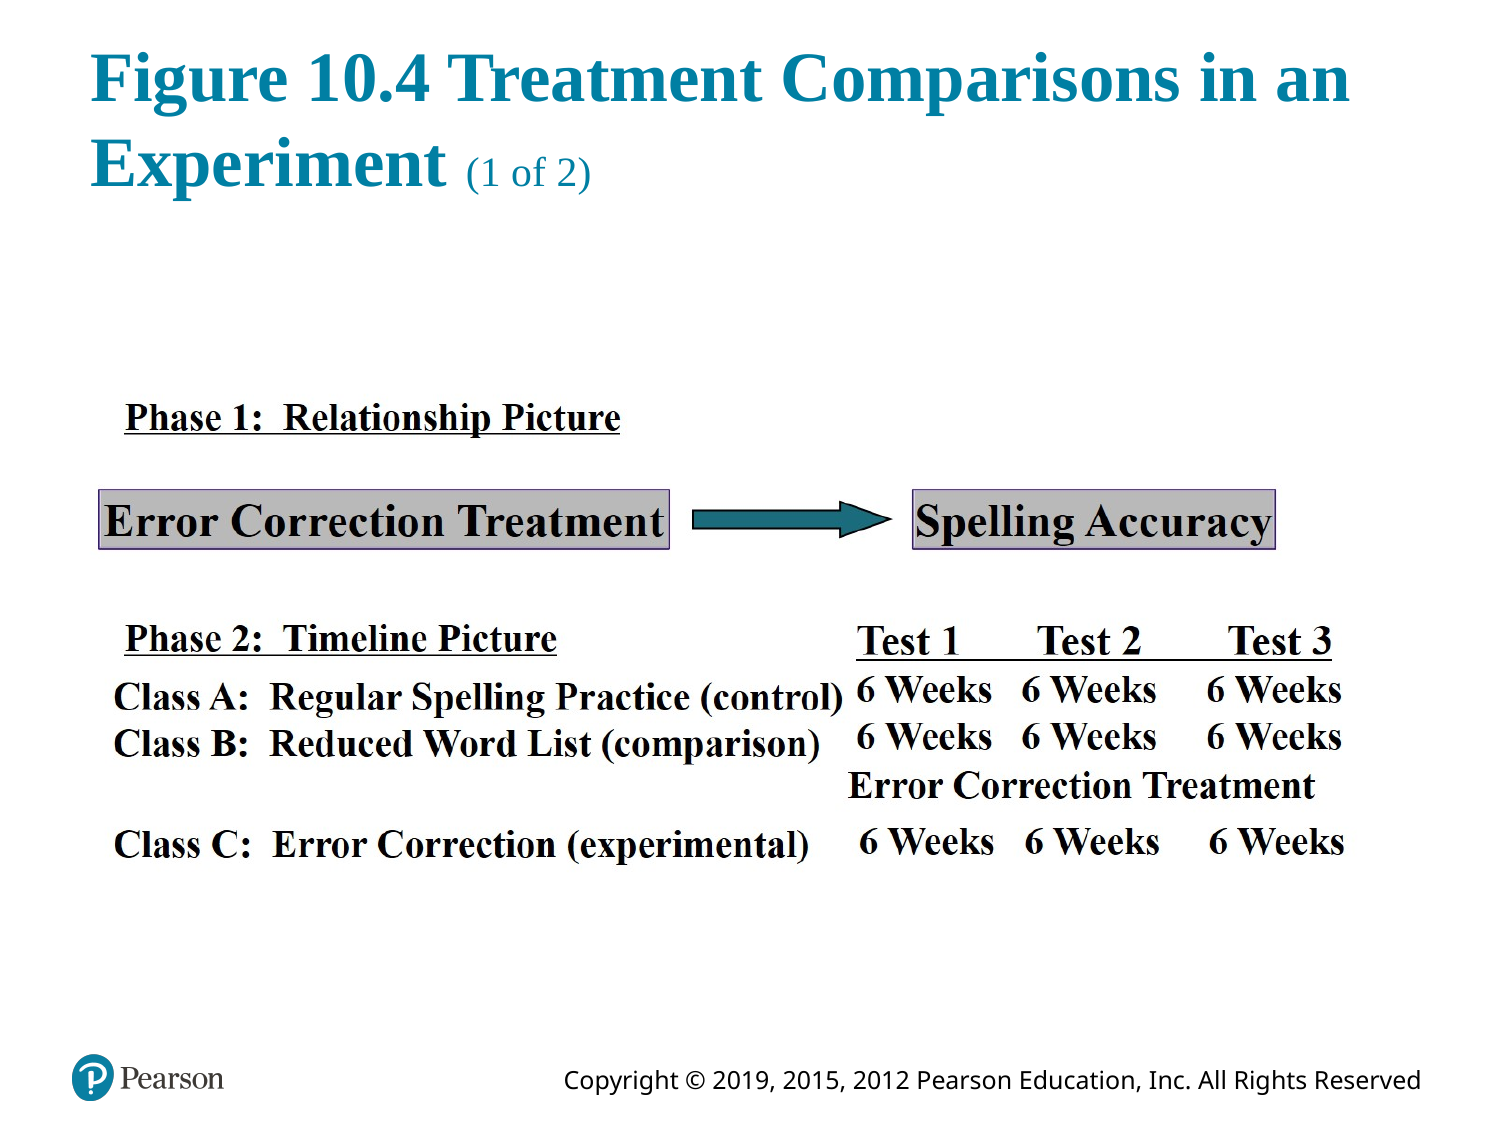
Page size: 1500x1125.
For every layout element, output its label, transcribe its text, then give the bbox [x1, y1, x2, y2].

picture [98, 1054, 224, 1101]
title Figure 10.4 Treatment Comparisons in an Experiment (1 of 2) [75, 35, 1425, 216]
picture [74, 378, 1426, 889]
picture [72, 1087, 83, 1101]
picture [80, 1063, 106, 1088]
picture [72, 1054, 88, 1070]
